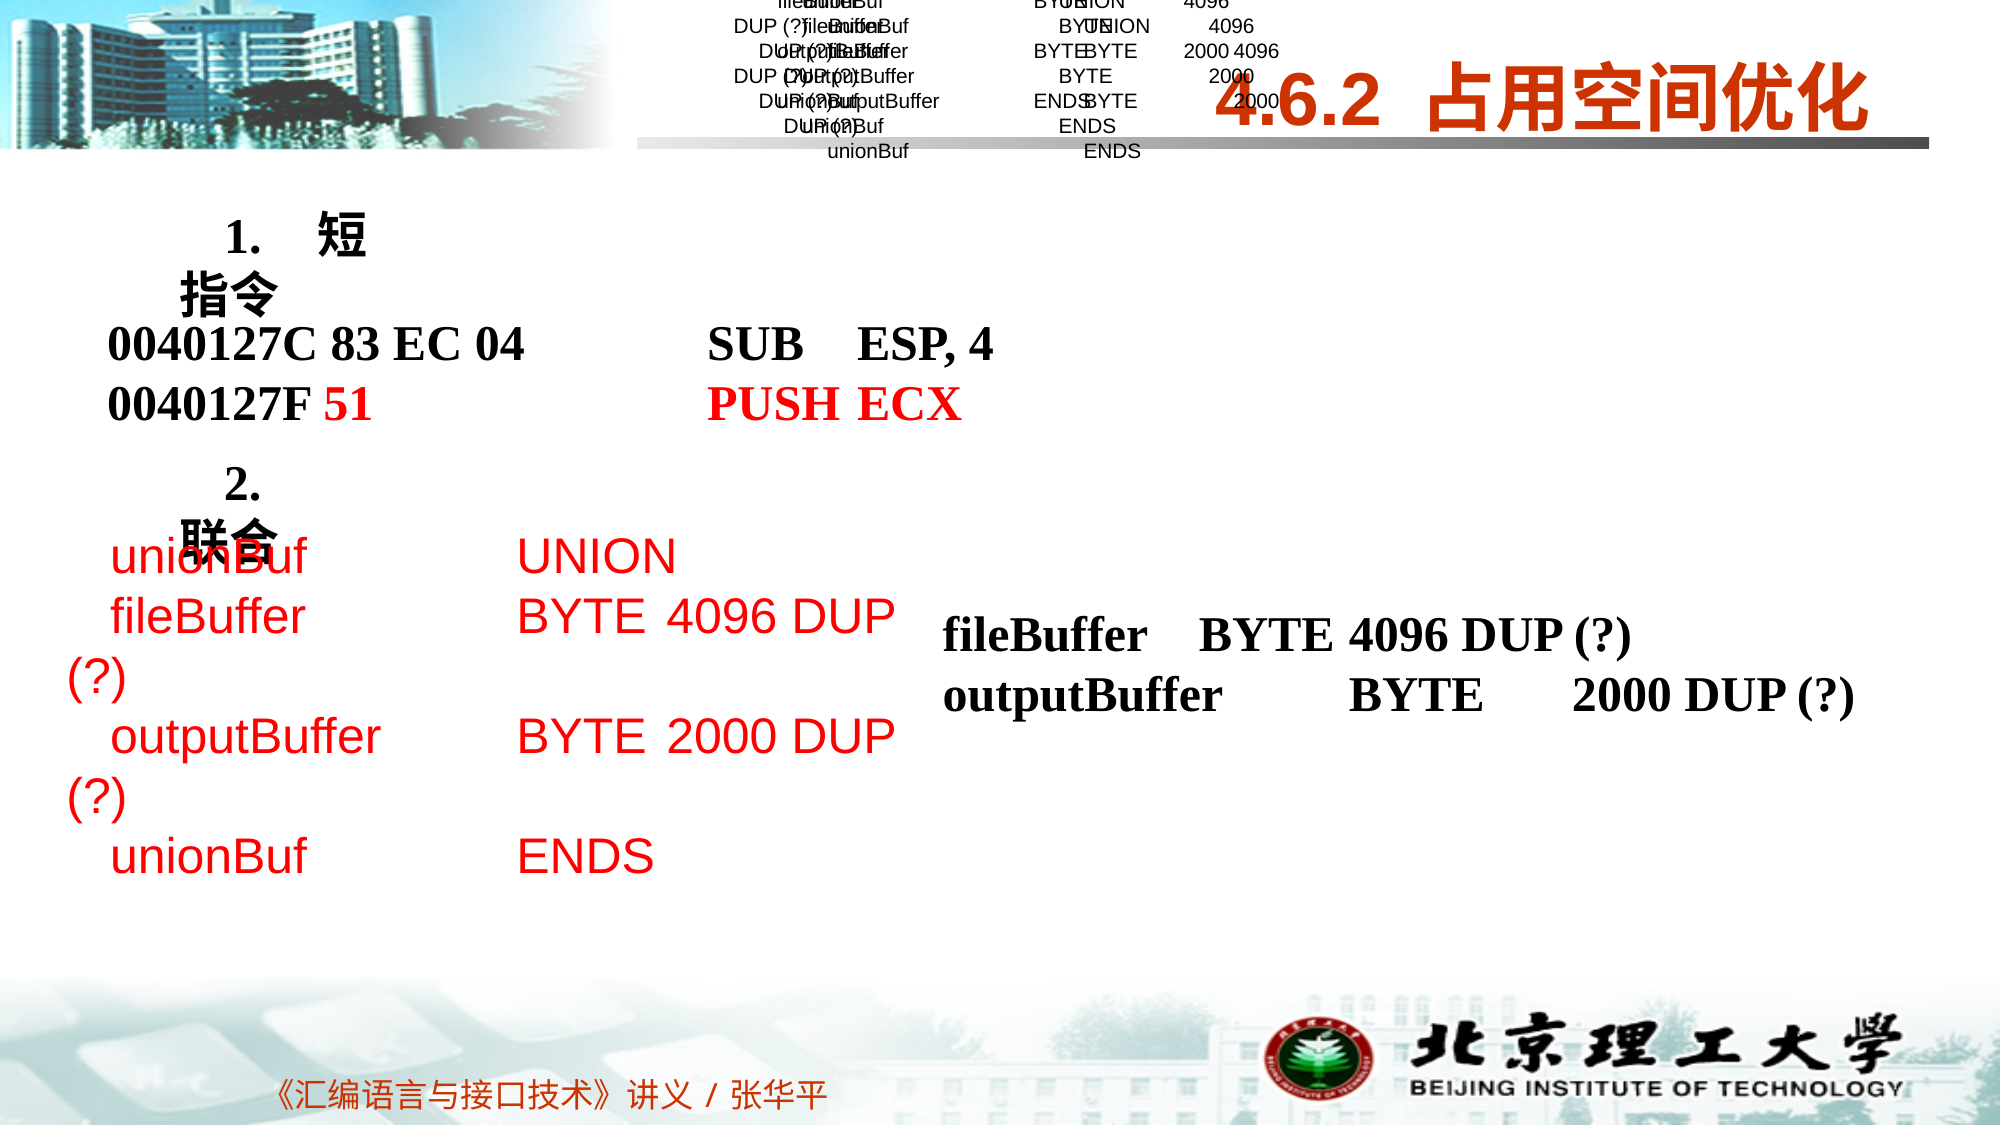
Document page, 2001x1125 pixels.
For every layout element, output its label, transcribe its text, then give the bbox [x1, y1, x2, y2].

text_box unionBuf UNION fileBuffer BYTE 4096 DUP (?) outputBuffer BYTE 2000 DUP (?) unionBuf ENDS [768, 30, 1332, 145]
picture [0, 0, 2000, 1125]
text_box 4.6.2 占用空间优化 [1332, 42, 1886, 139]
text_box unionBuf UNION fileBuffer BYTE 4096 DUP (?) outputBuffer BYTE 2000 DUP (?) unionBuf ENDS [718, 0, 1282, 95]
text_box 2.联合 [164, 442, 332, 518]
text_box 1.短指令 [165, 196, 383, 271]
text_box unionBuf UNION fileBuffer BYTE 4096 DUP (?) outputBuffer BYTE 2000 DUP (?) unionBuf ENDS [51, 575, 943, 831]
text_box 0040127C 83 EC 04 SUB ESP, 4 0040127F 51 PUSH ECX [92, 302, 1333, 438]
text_box unionBuf UNION fileBuffer BYTE 4096 DUP (?) outputBuffer BYTE 2000 DUP (?) unionBuf ENDS [743, 5, 1307, 120]
text_box fileBuffer BYTE 4096 DUP (?) outputBuffer BYTE 2000 DUP (?) [858, 594, 2000, 729]
